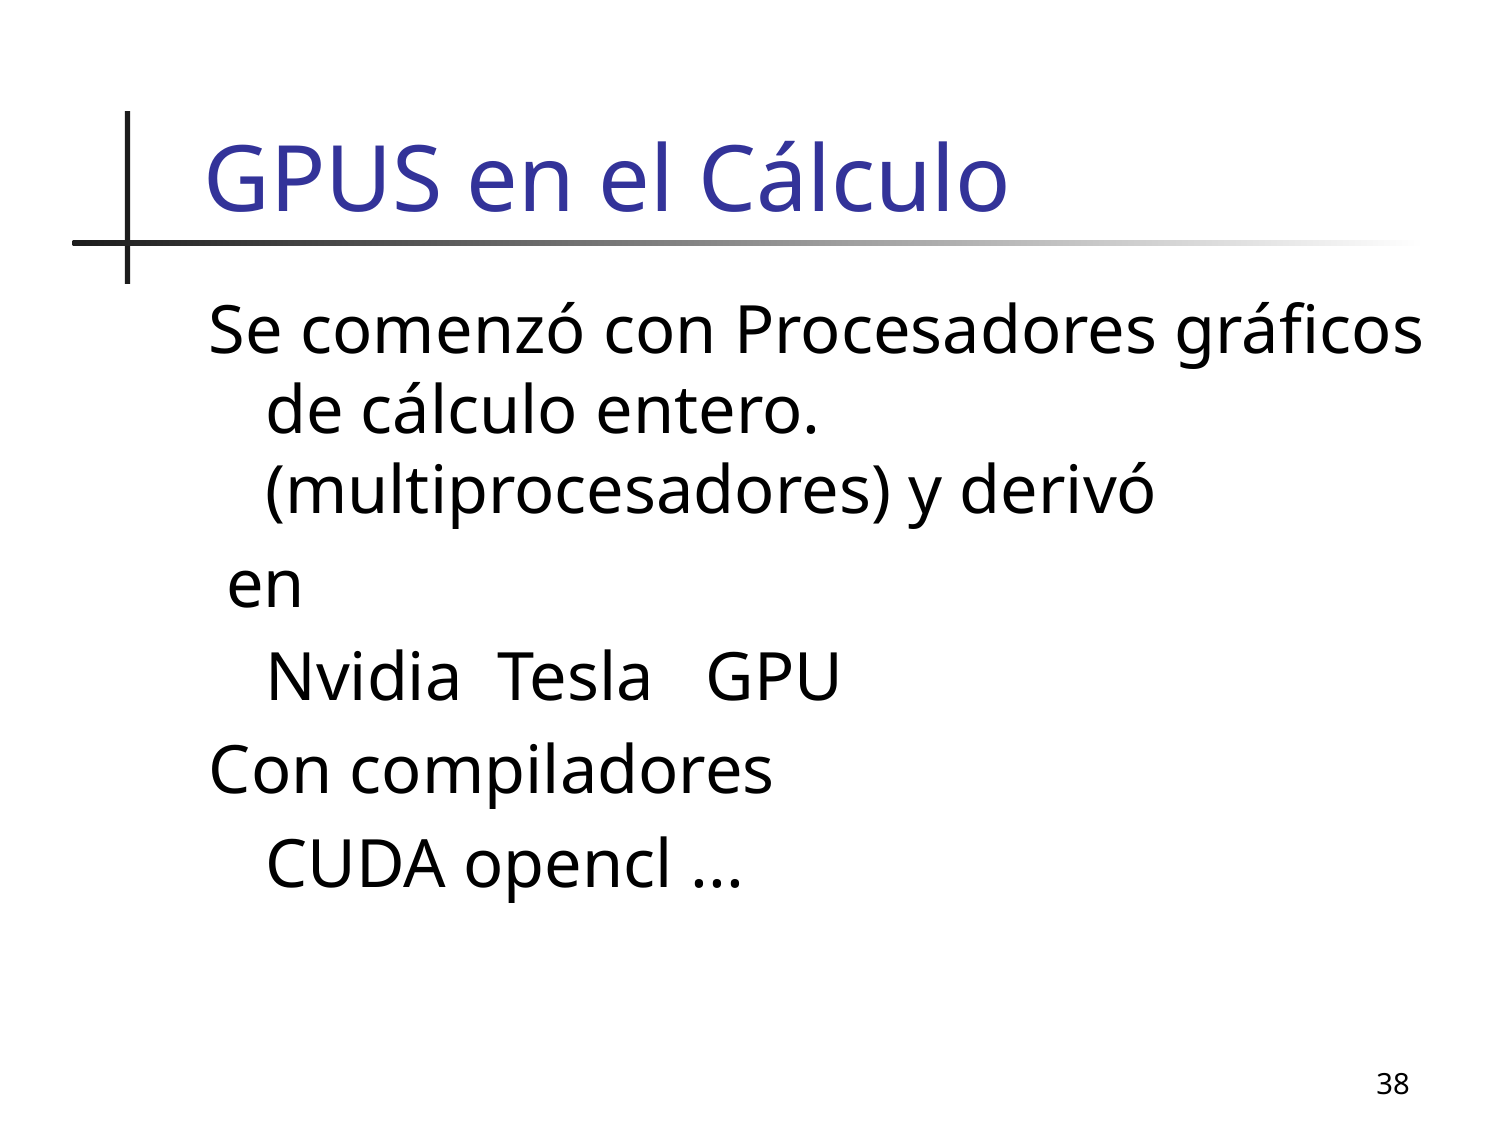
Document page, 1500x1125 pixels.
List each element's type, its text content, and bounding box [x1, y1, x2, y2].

slide_number 38 [1112, 1037, 1425, 1113]
list Se comenzó con Procesadores gráficos de cálculo entero. (multiprocesadores) y derivó en Nvidia Tesla GPU Con compiladores CUDA opencl ... [193, 279, 1469, 955]
title GPUS en el Cálculo [188, 50, 1468, 238]
